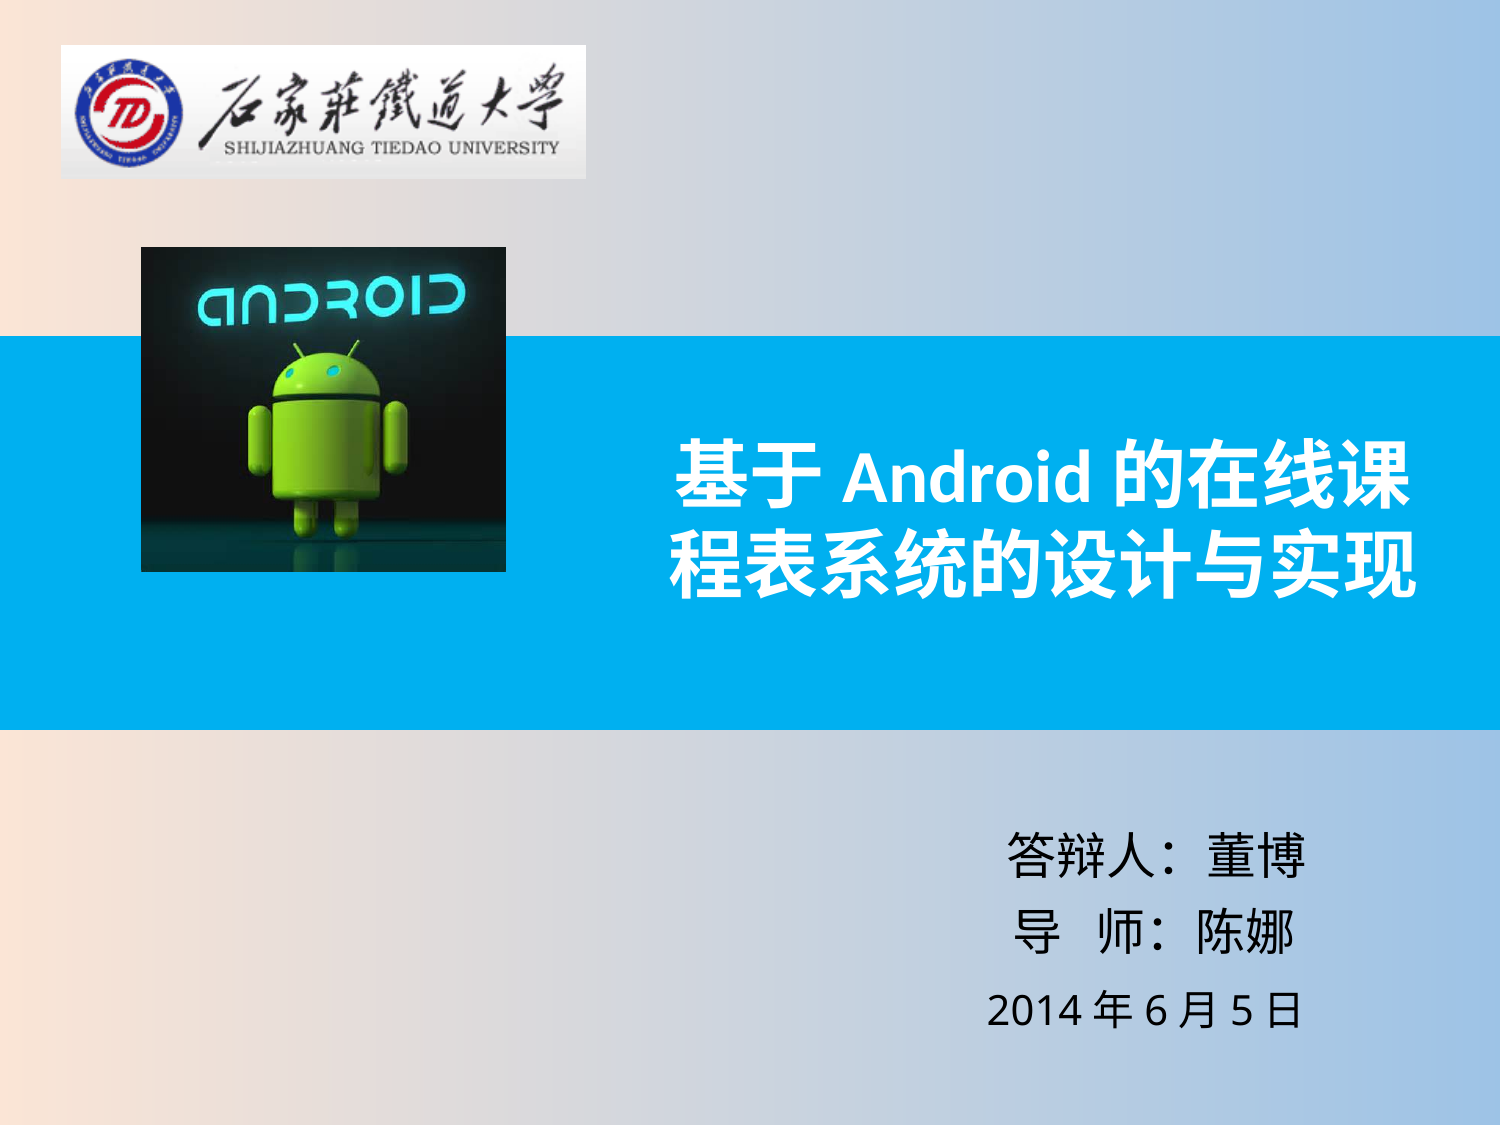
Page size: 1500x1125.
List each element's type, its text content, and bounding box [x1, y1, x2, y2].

text_box [0, 337, 1500, 728]
picture [61, 45, 586, 179]
text_box 基于Android的在线课程表系统的设计与实现 [646, 419, 1440, 615]
text_box 2014年6月5日 [971, 976, 1321, 1042]
picture [141, 247, 506, 571]
text_box 导 师：陈娜 [997, 892, 1311, 968]
text_box 答辩人：董博 [991, 817, 1322, 893]
